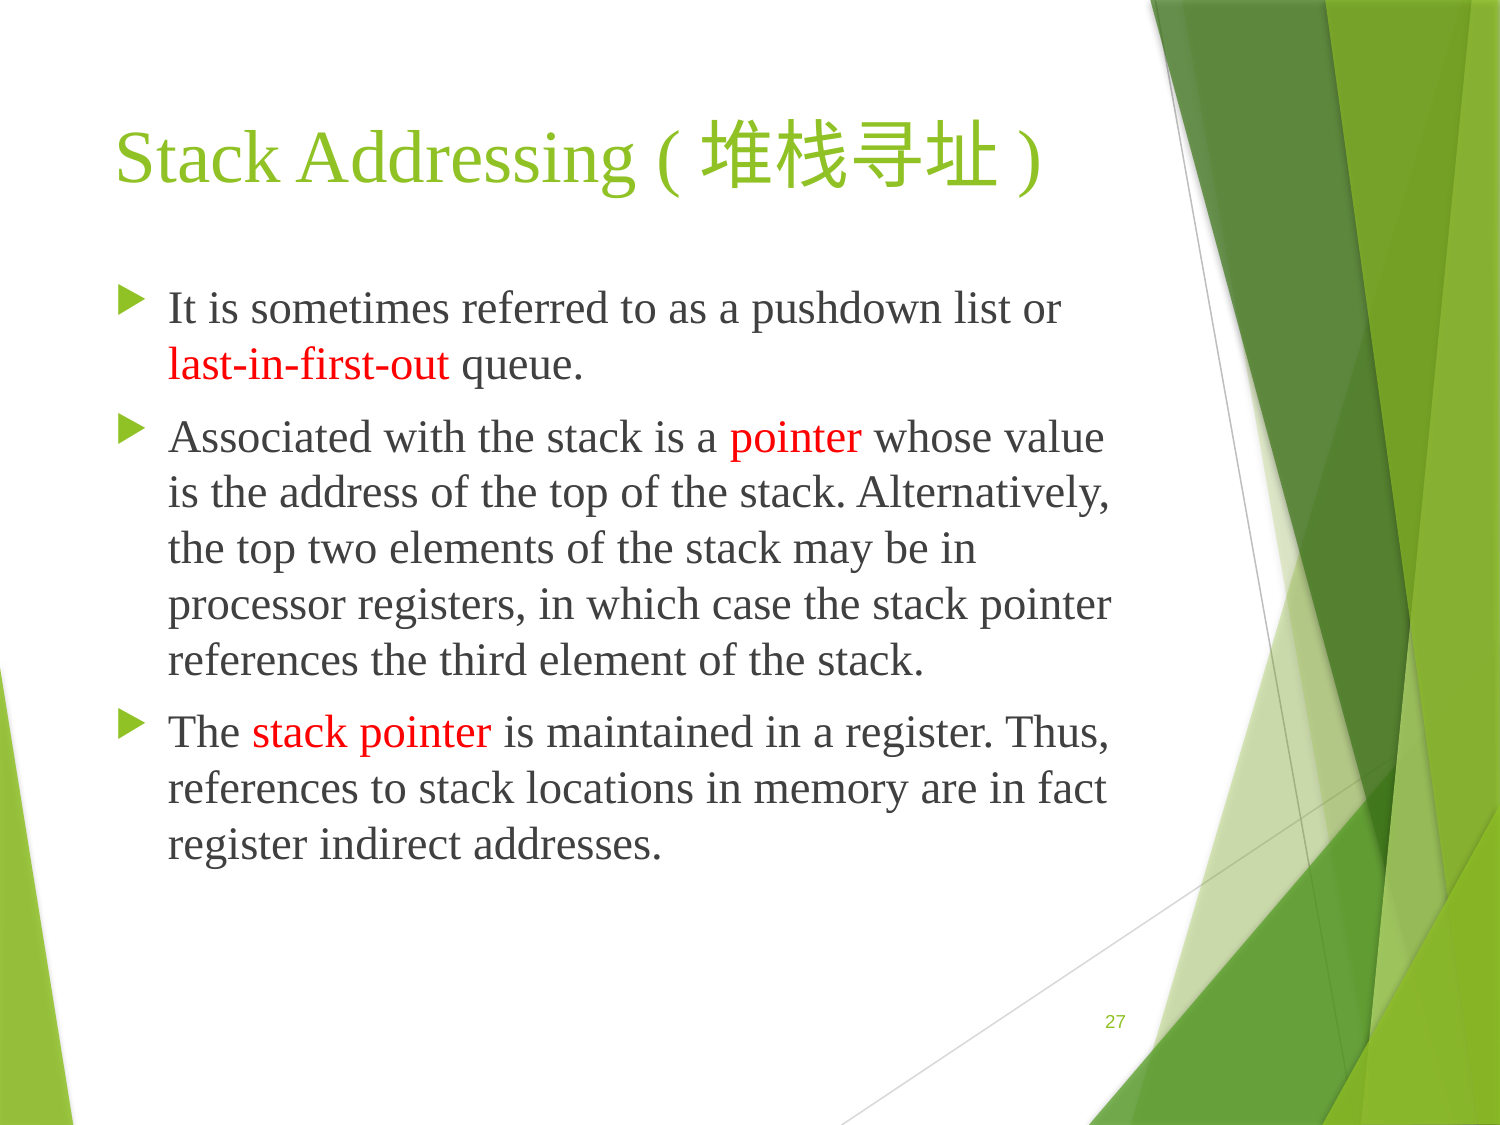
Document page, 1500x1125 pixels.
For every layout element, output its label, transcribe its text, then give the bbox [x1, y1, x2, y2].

list It is sometimes referred to as a pushdown list or last-in-first-out queue. Associated with the stack is a pointer whose value is the address of the top of the stack. Alternatively, the top two elements of the stack may be in processor registers, in which case the stack pointer references the third element of the stack. The stack pointer is maintained in a register. Thus, references to stack locations in memory are in fact register indirect addresses. [99, 269, 1142, 907]
title Stack Addressing (堆栈寻址) [99, 99, 1142, 224]
slide_number 27 [1057, 991, 1142, 1051]
